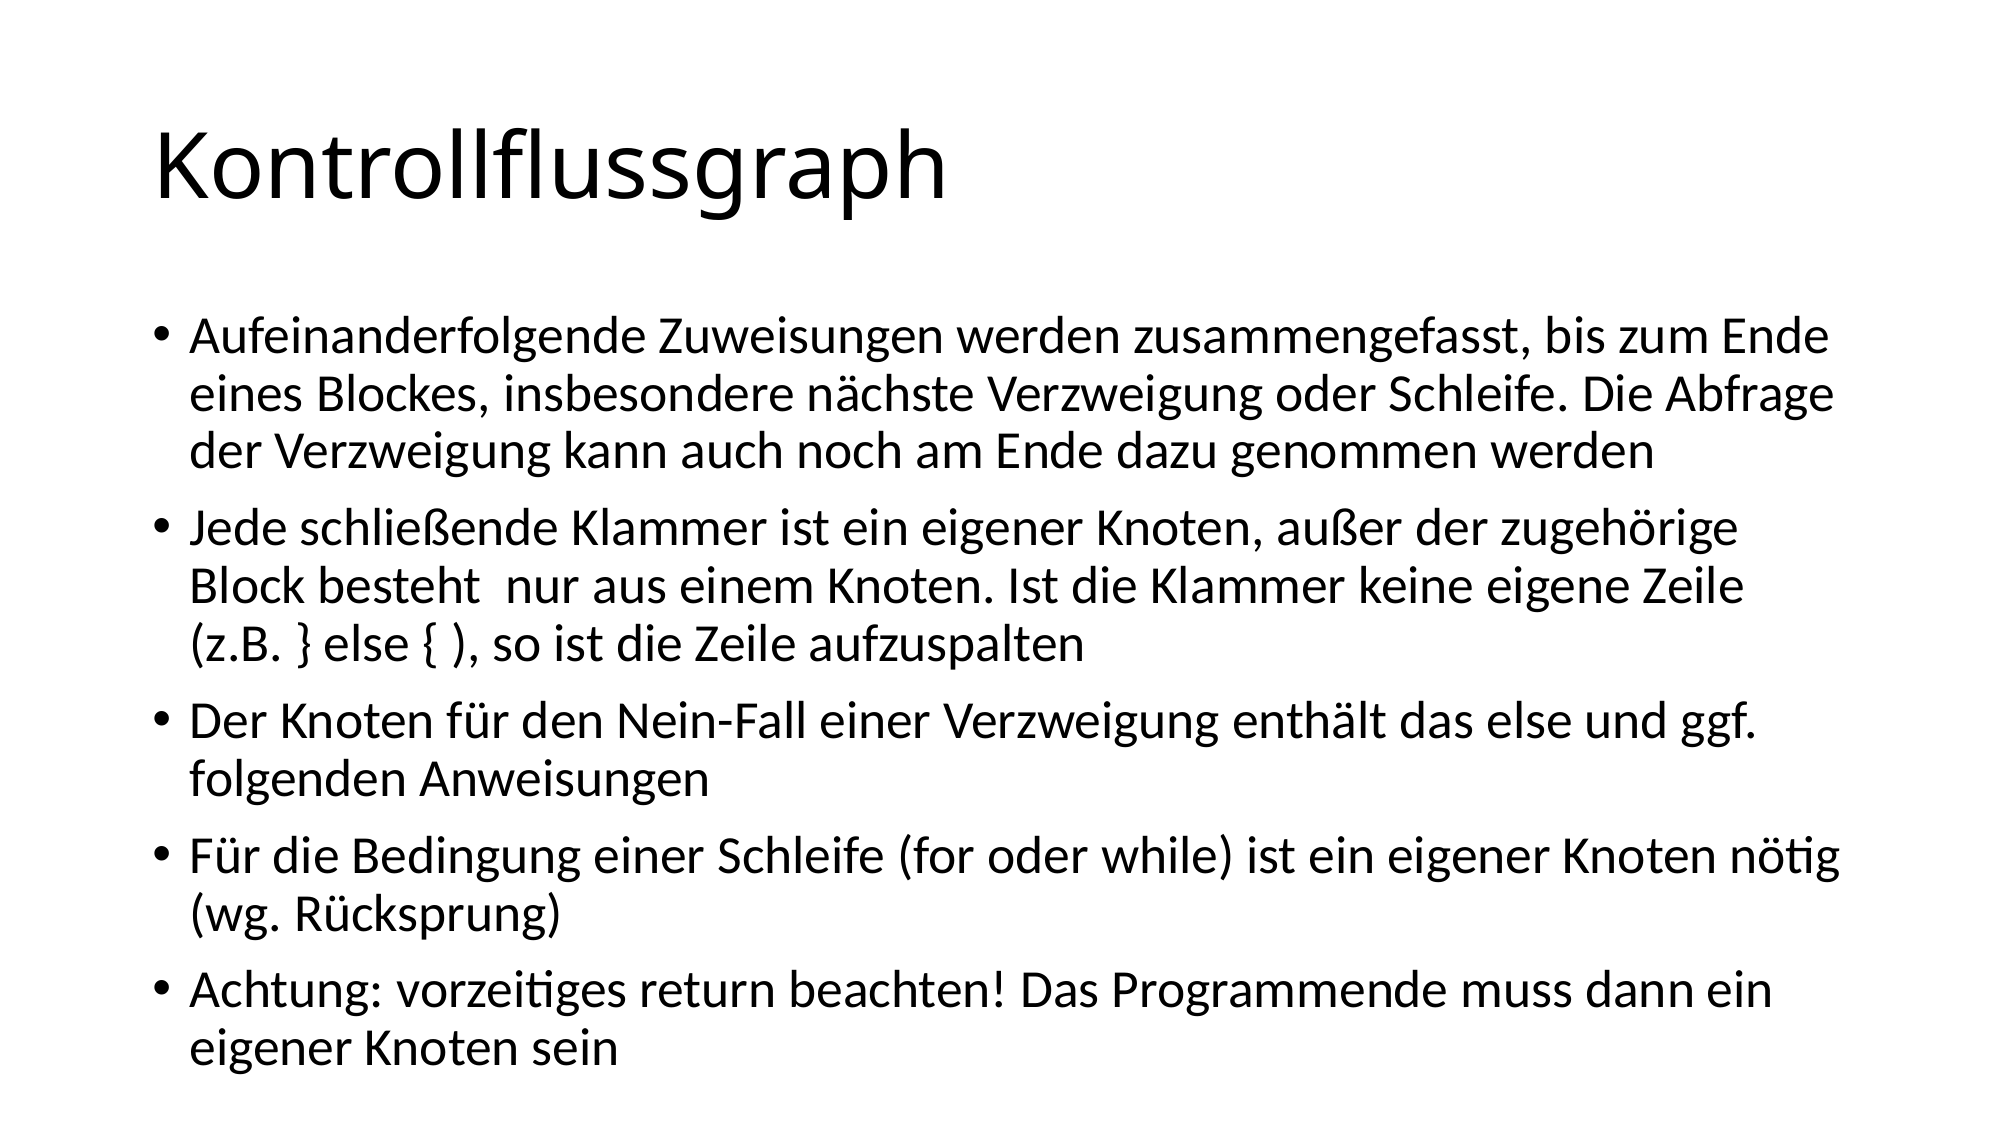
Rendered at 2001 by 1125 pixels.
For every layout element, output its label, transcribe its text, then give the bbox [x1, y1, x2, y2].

list Aufeinanderfolgende Zuweisungen werden zusammengefasst, bis zum Ende eines Blockes, insbesondere nächste Verzweigung oder Schleife. Die Abfrage der Verzweigung kann auch noch am Ende dazu genommen werden Jede schließende Klammer ist ein eigener Knoten, außer der zugehörige Block besteht nur aus einem Knoten. Ist die Klammer keine eigene Zeile (z.B. } else { ), so ist die Zeile aufzuspalten Der Knoten für den Nein-Fall einer Verzweigung enthält das else und ggf. folgenden Anweisungen Für die Bedingung einer Schleife (for oder while) ist ein eigener Knoten nötig (wg. Rücksprung) Achtung: vorzeitiges return beachten! Das Programmende muss dann ein eigener Knoten sein [137, 299, 1863, 1125]
title Kontrollflussgraph [137, 59, 1863, 278]
